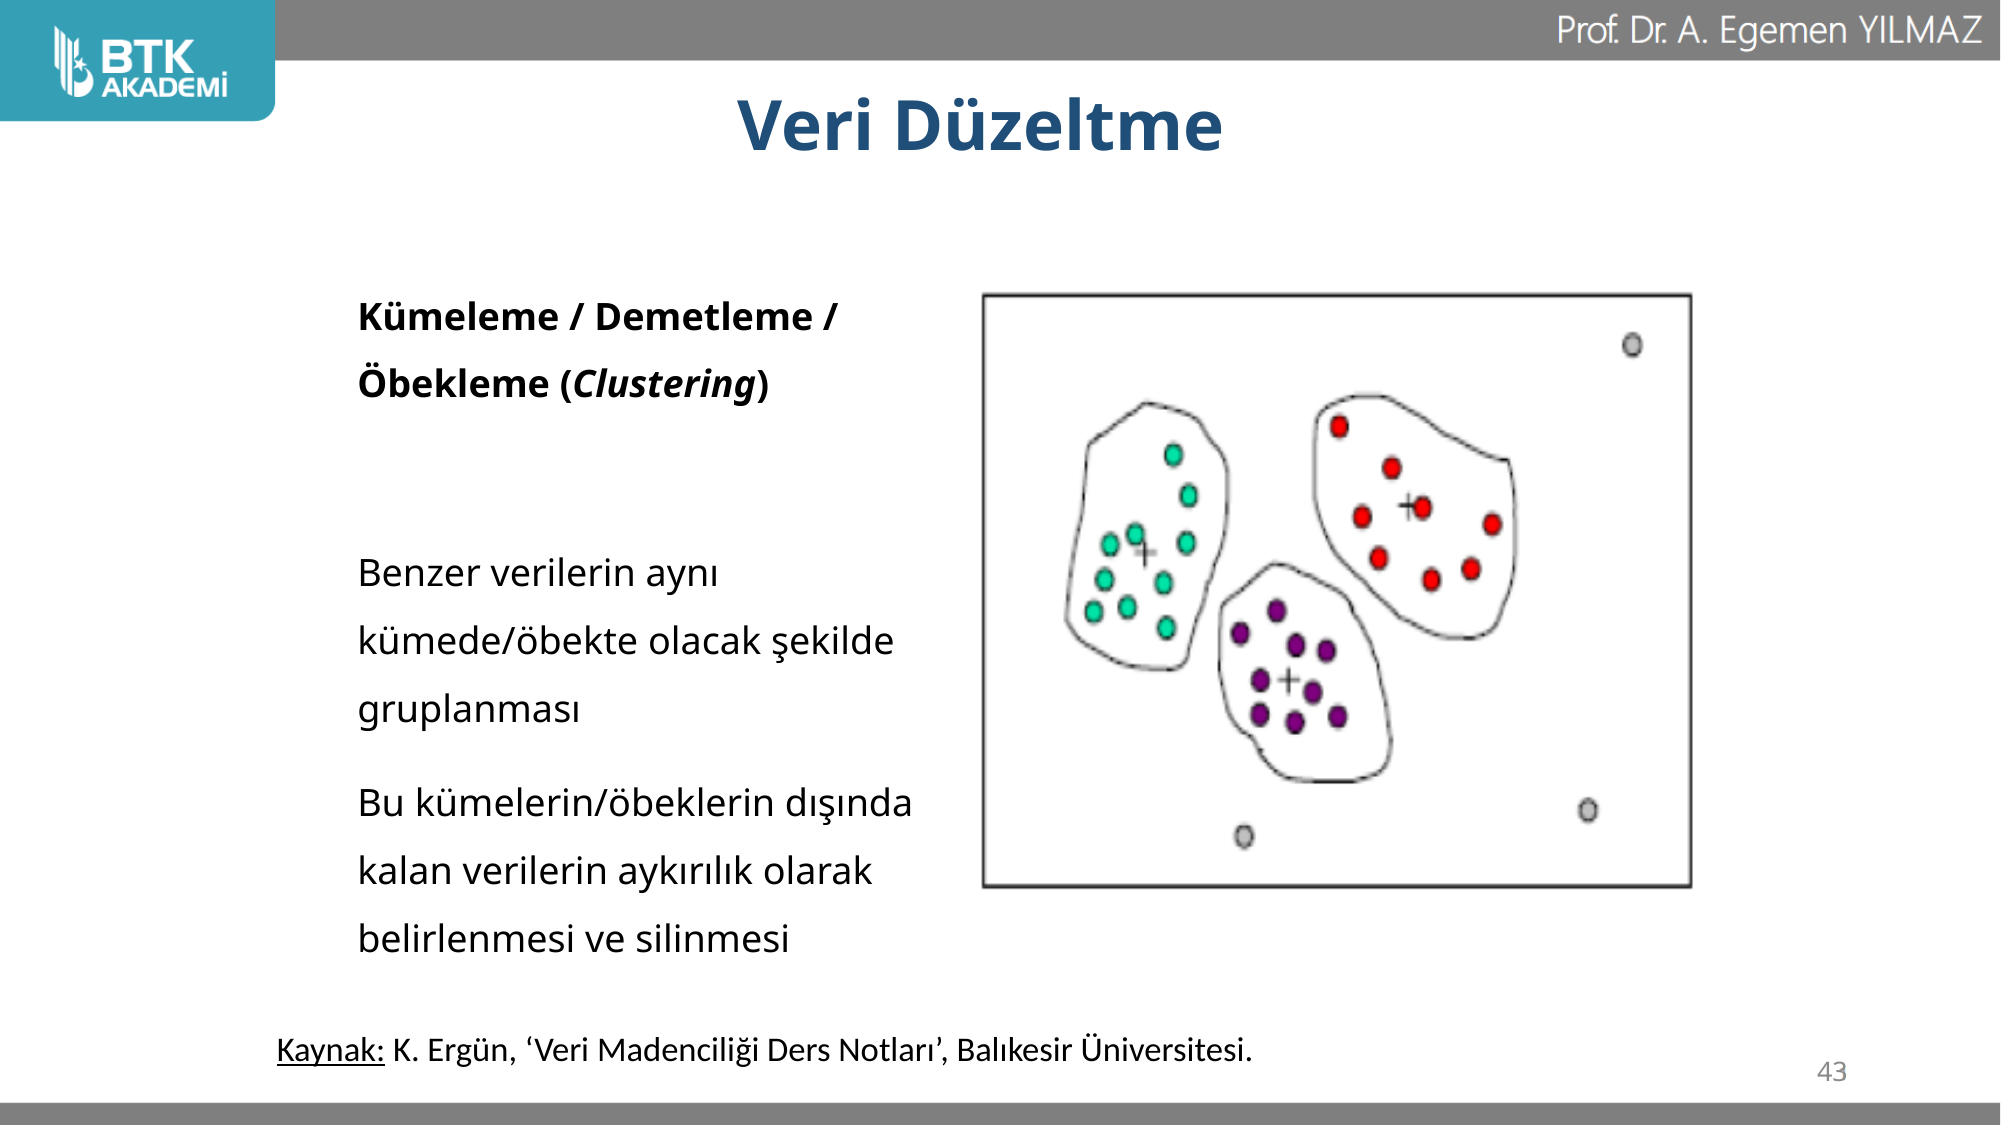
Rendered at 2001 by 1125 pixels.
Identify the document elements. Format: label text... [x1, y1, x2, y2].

slide_number 43 [1325, 1042, 1863, 1103]
picture [0, 0, 2001, 1125]
title Veri Düzeltme [99, 0, 1863, 172]
text_box Kaynak: K. Ergün, ‘Veri Madenciliği Ders Notları’, Balıkesir Üniversitesi. [262, 1019, 1750, 1076]
list Kümeleme / Demetleme / Öbekleme (Clustering) Benzer verilerin aynı kümede/öbekte olacak şekilde gruplanması Bu kümelerin/öbeklerin dışında kalan verilerin aykırılık olarak belirlenmesi ve silinmesi [342, 262, 979, 972]
